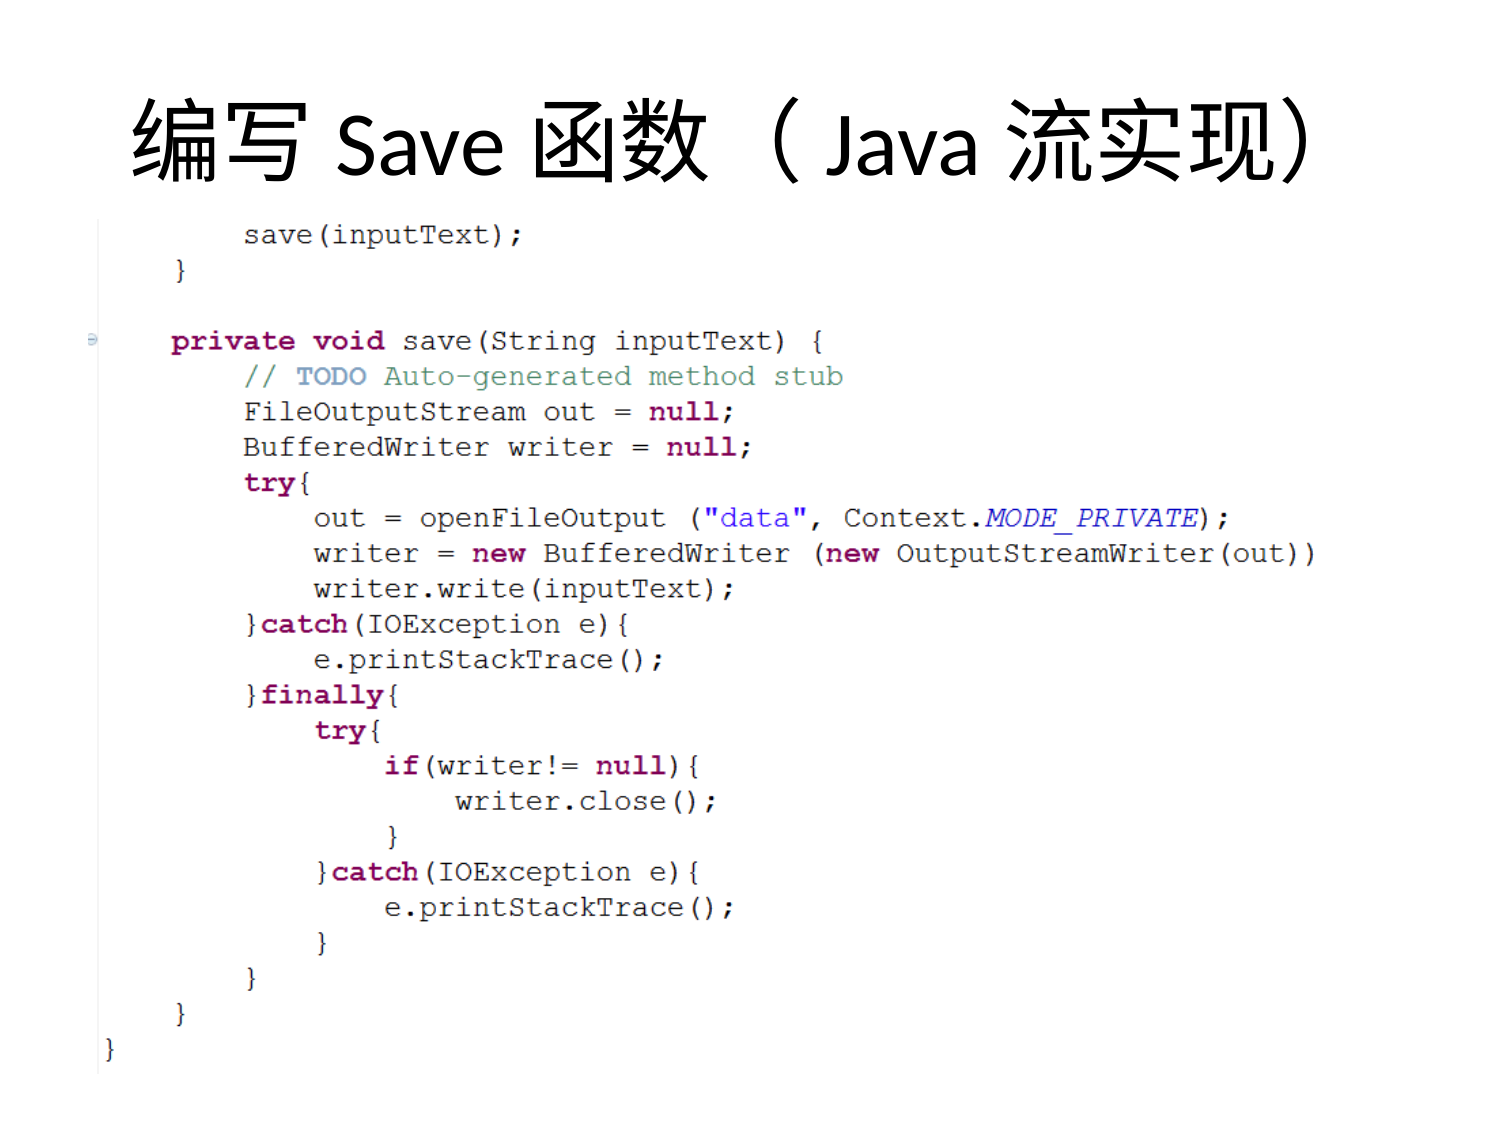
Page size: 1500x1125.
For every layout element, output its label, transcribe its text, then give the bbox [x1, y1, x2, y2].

title 编写Save函数（Java流实现） [75, 45, 1425, 233]
picture [88, 219, 1318, 1074]
